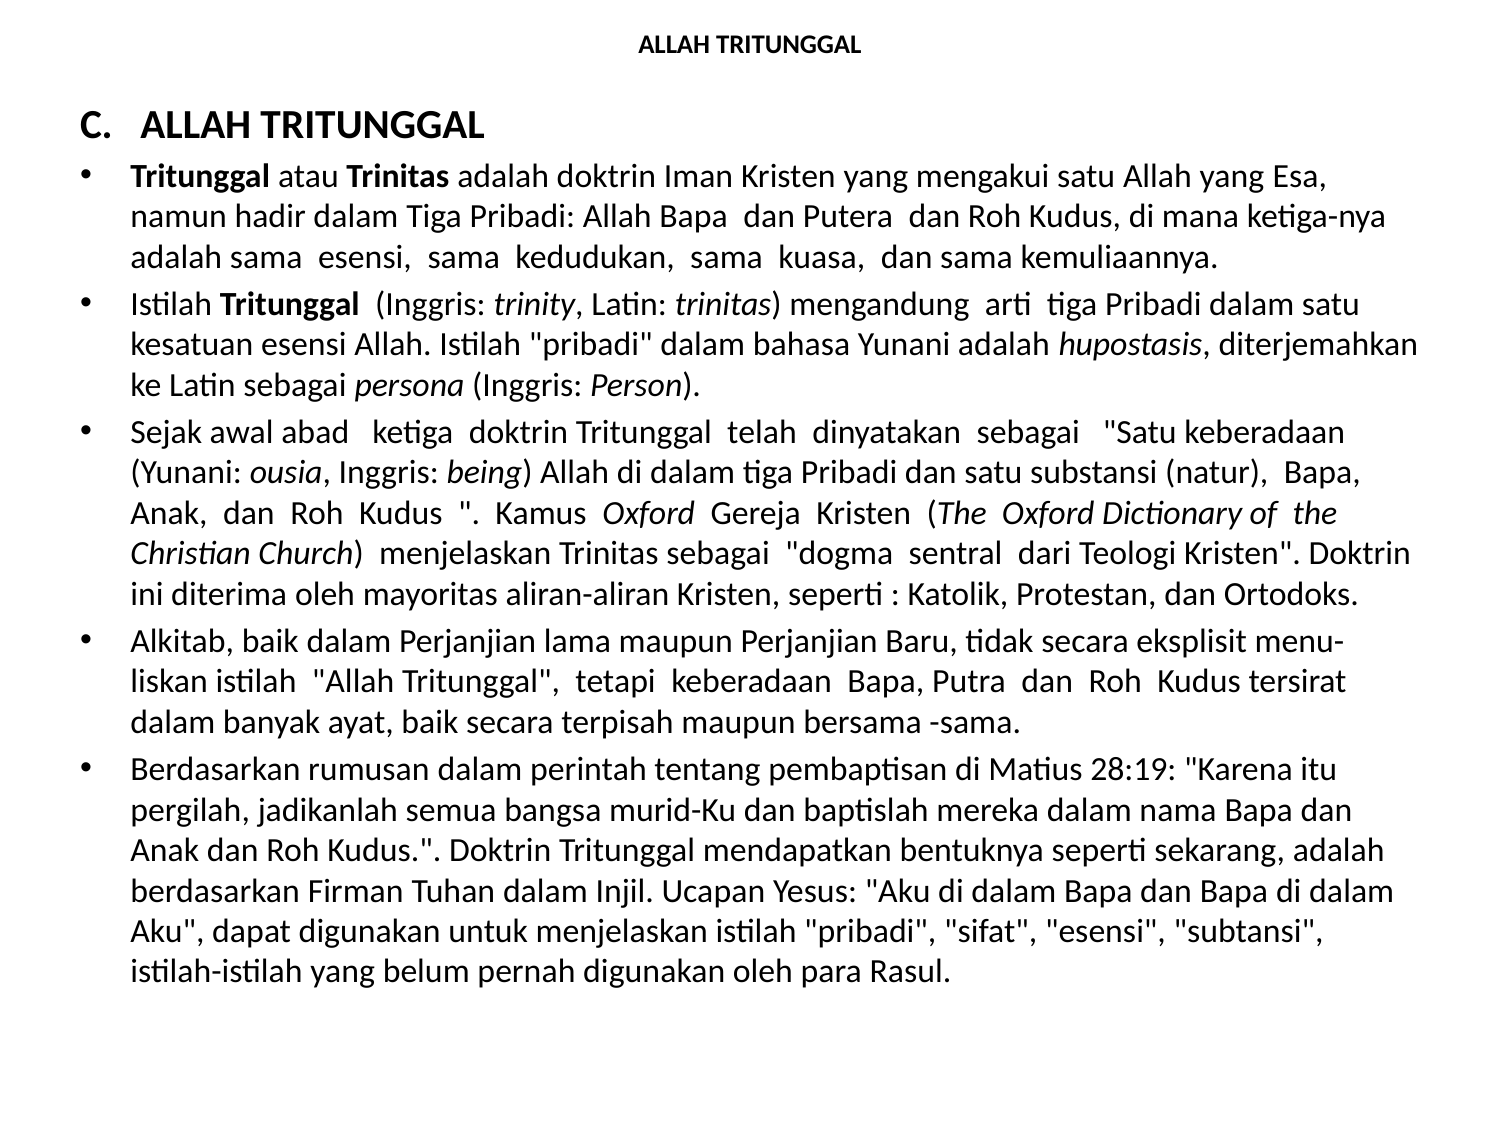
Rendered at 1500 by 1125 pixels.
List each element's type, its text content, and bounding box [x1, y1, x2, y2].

list C. ALLAH TRITUNGGAL Tritunggal atau Trinitas adalah doktrin Iman Kristen yang mengakui satu Allah yang Esa, namun hadir dalam Tiga Pribadi: Allah Bapa dan Putera dan Roh Kudus, di mana ketiga-nya adalah sama esensi, sama kedudukan, sama kuasa, dan sama kemuliaannya. Istilah Tritunggal (Inggris: trinity, Latin: trinitas) mengandung arti tiga Pribadi dalam satu kesatuan esensi Allah. Istilah "pribadi" dalam bahasa Yunani adalah hupostasis, diterjemahkan ke Latin sebagai persona (Inggris: Person). Sejak awal abad ketiga doktrin Tritunggal telah dinyatakan sebagai "Satu keberadaan (Yunani: ousia, Inggris: being) Allah di dalam tiga Pribadi dan satu substansi (natur), Bapa, Anak, dan Roh Kudus ". Kamus Oxford Gereja Kristen (The Oxford Dictionary of the Christian Church) menjelaskan Trinitas sebagai "dogma sentral dari Teologi Kristen". Doktrin ini diterima oleh mayoritas aliran-aliran Kristen, seperti : Katolik, Protestan, dan Ortodoks. Alkitab, baik dalam Perjanjian lama maupun Perjanjian Baru, tidak secara eksplisit menu-liskan istilah "Allah Tritunggal", tetapi keberadaan Bapa, Putra dan Roh Kudus tersirat dalam banyak ayat, baik secara terpisah maupun bersama -sama. Berdasarkan rumusan dalam perintah tentang pembaptisan di Matius 28:19: "Karena itu pergilah, jadikanlah semua bangsa murid-Ku dan baptislah mereka dalam nama Bapa dan Anak dan Roh Kudus.". Doktrin Tritunggal mendapatkan bentuknya seperti sekarang, adalah berdasarkan Firman Tuhan dalam Injil. Ucapan Yesus: "Aku di dalam Bapa dan Bapa di dalam Aku", dapat digunakan untuk menjelaskan istilah "pribadi", "sifat", "esensi", "subtansi", istilah-istilah yang belum pernah digunakan oleh para Rasul. [64, 90, 1436, 1047]
title ALLAH TRITUNGGAL [75, 19, 1425, 67]
